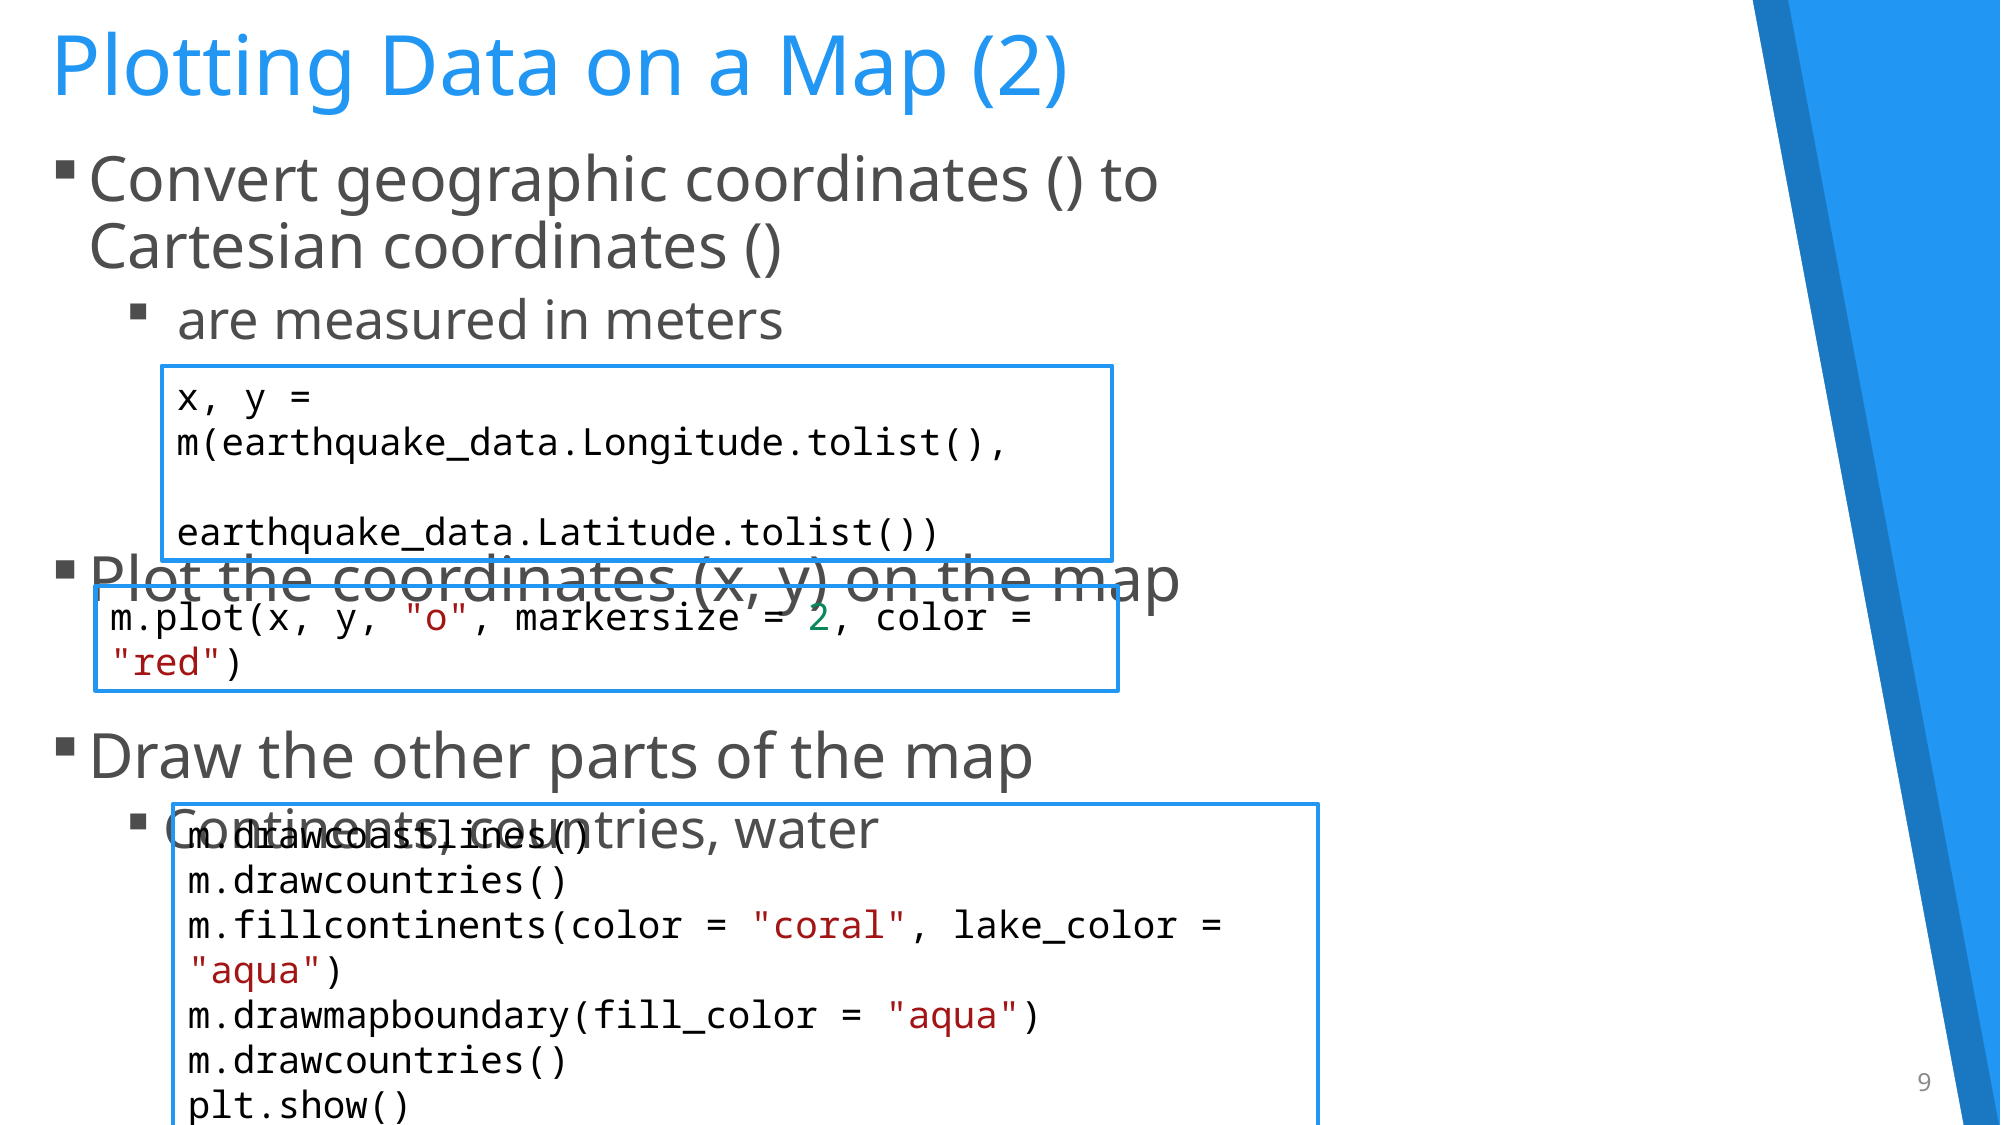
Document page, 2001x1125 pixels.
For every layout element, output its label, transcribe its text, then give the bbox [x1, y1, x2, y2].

text_box m.plot(x, y, "o", markersize = 2, color = "red") [95, 585, 1118, 691]
title Plotting Data on a Map (2) [35, 0, 1959, 137]
text_box m.drawcoastlines() m.drawcountries() m.fillcontinents(color = "coral", lake_color = "aqua") m.drawmapboundary(fill_color = "aqua") m.drawcountries() plt.show() [173, 803, 1318, 1125]
slide_number 9 [1877, 1053, 1947, 1114]
text_box x, y = m(earthquake_data.Longitude.tolist(), earthquake_data.Latitude.tolist()) [161, 365, 1113, 561]
